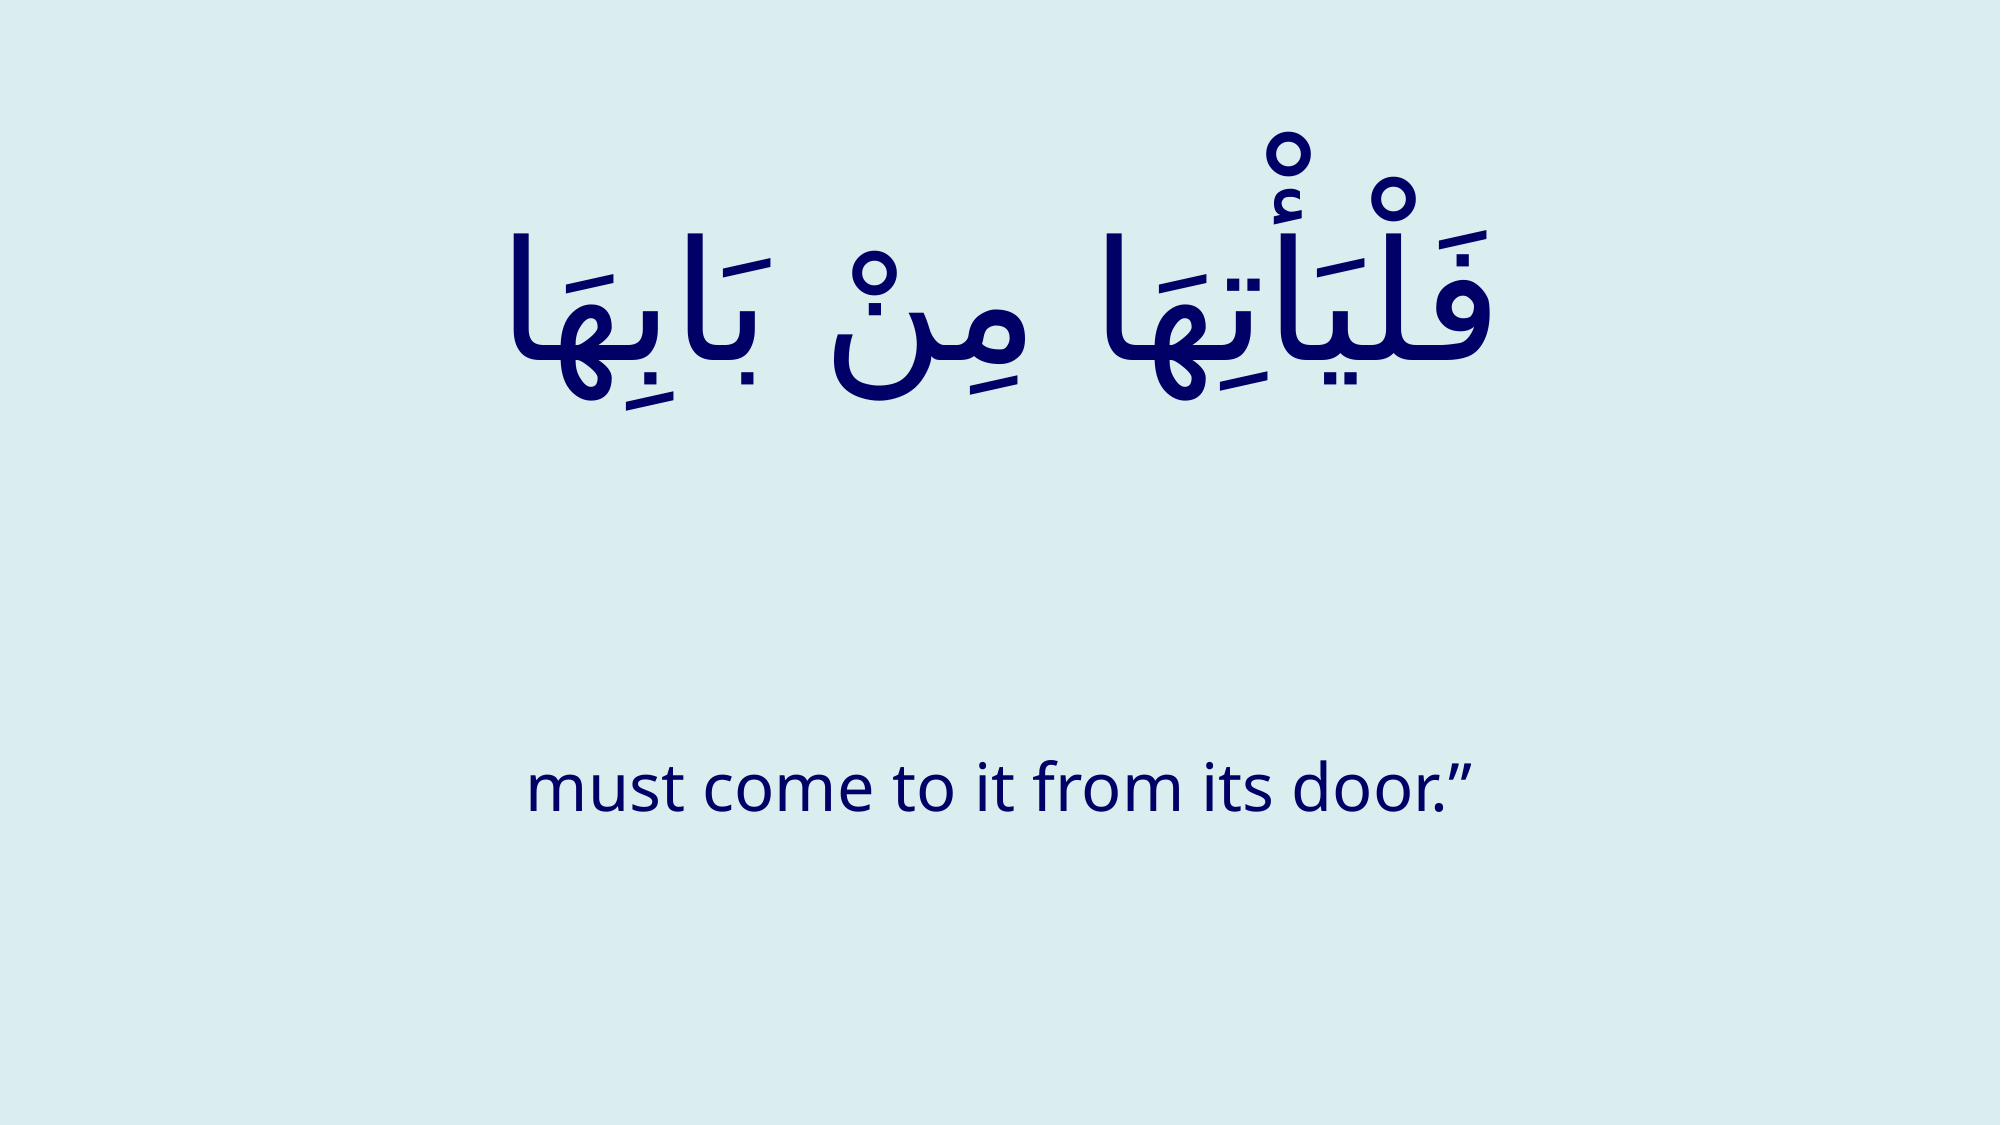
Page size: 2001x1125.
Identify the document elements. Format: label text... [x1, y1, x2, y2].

title فَلْيَأْتِهَا مِنْ بَابِهَا [0, 200, 2000, 388]
list must come to it from its door.” [356, 737, 1644, 1050]
